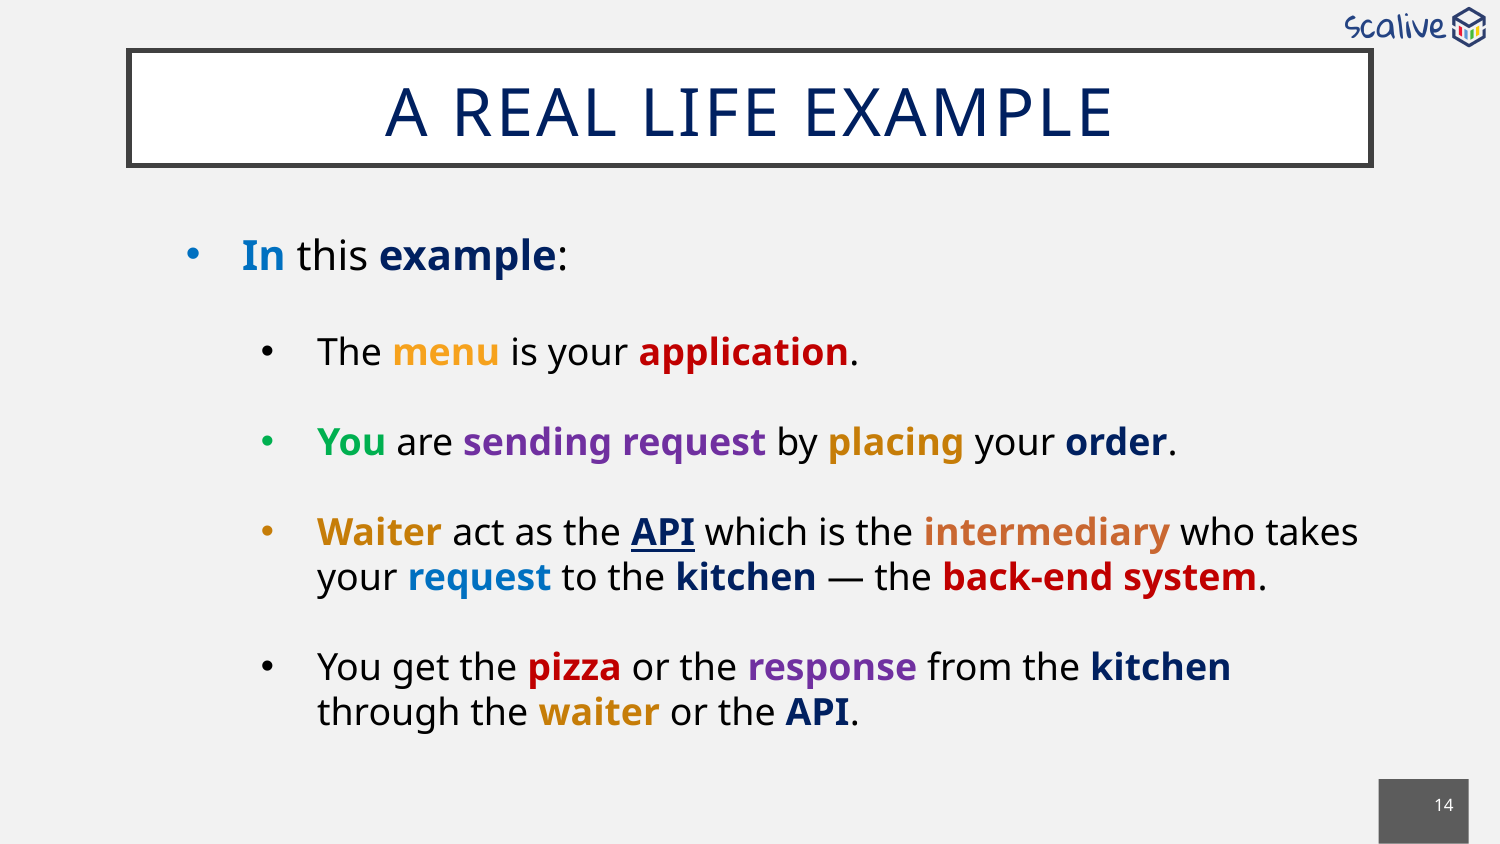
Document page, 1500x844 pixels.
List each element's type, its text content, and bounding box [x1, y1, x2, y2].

slide_number 14 [1378, 779, 1469, 844]
text_box In this example: The menu is your application. You are sending request by placing your order. Waiter act as the API which is the intermediary who takes your request to the kitchen — the back-end system. You get the pizza or the response from the kitchen through the waiter or the API. [171, 220, 1388, 741]
picture [1340, 3, 1489, 51]
title A real life example [126, 48, 1374, 168]
